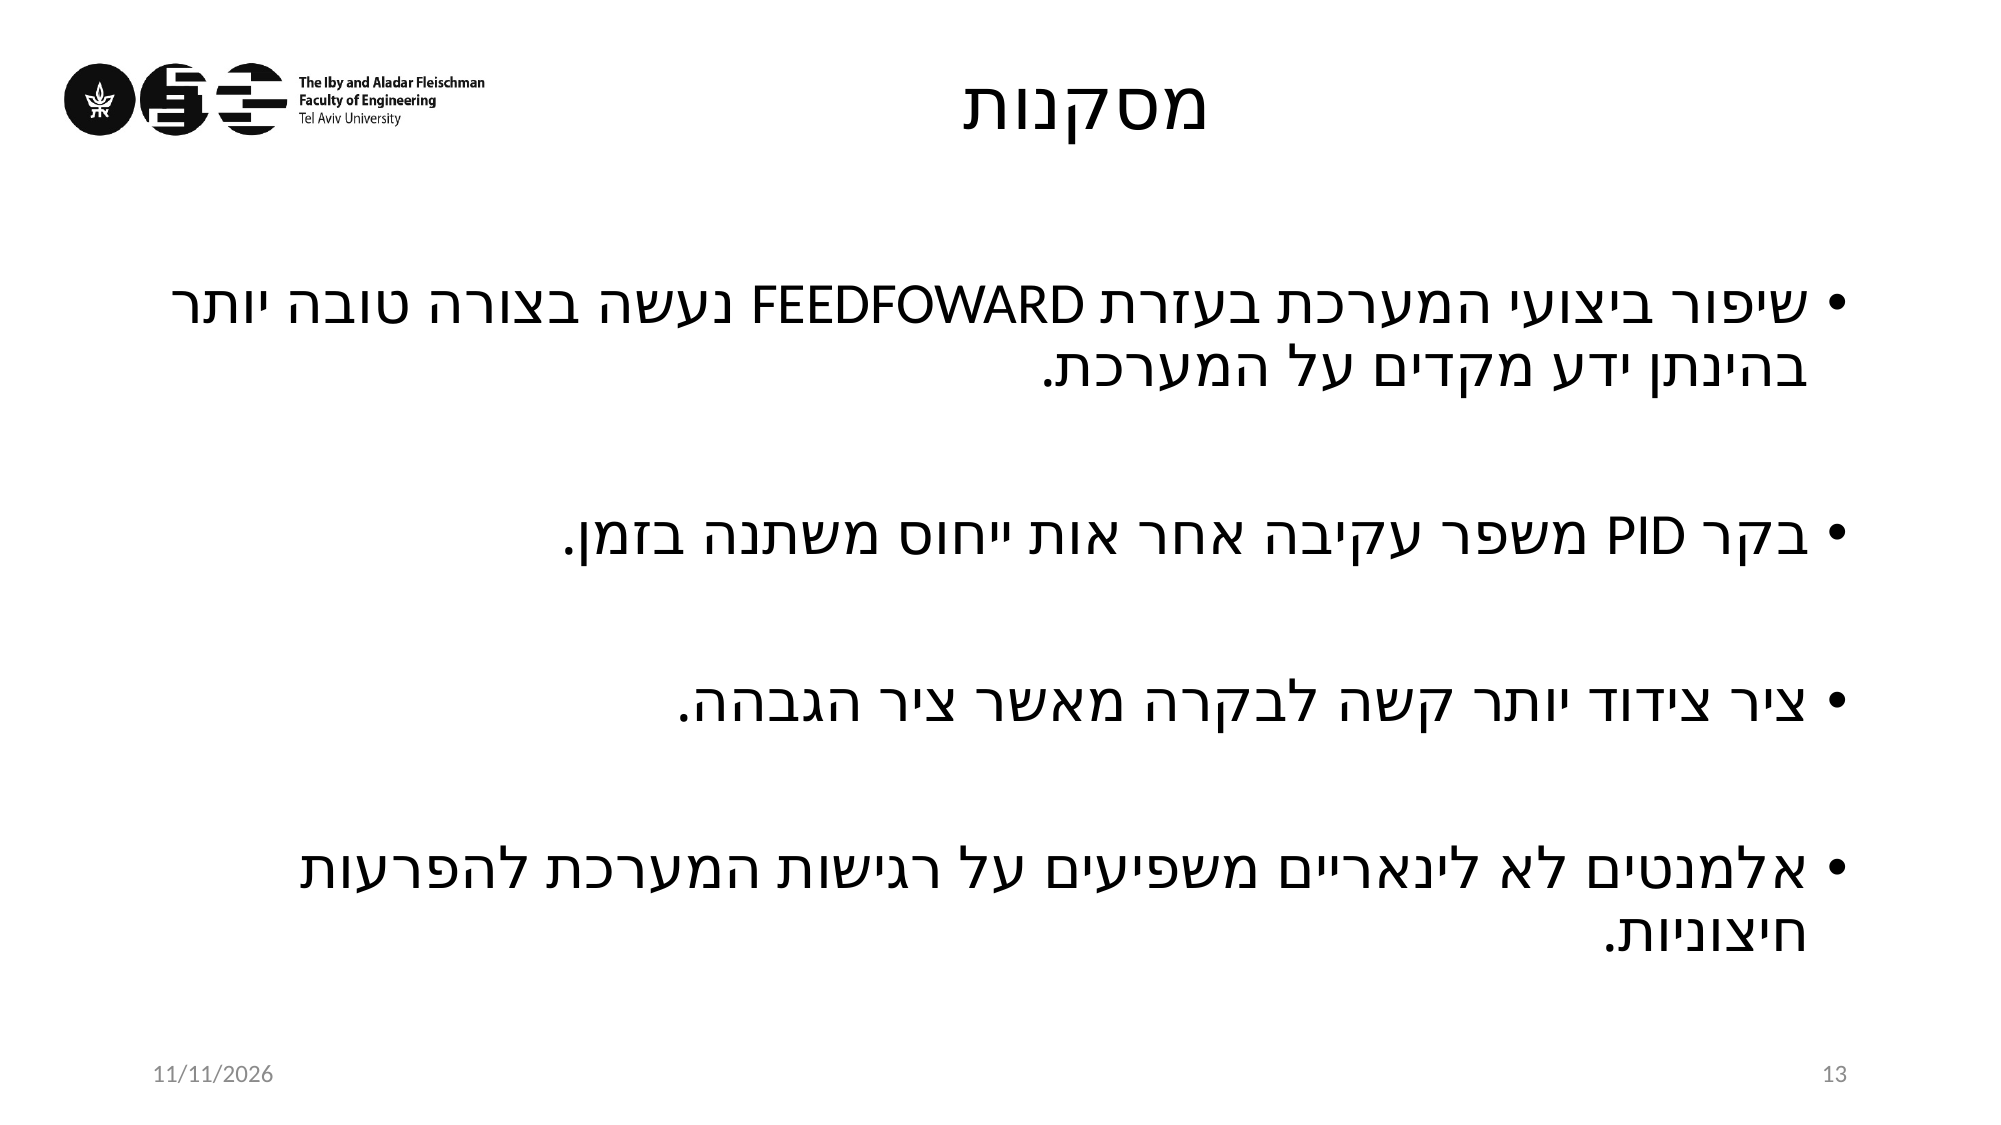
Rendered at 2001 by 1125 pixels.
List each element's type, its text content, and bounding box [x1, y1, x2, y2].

title מסקנות [537, 58, 1638, 153]
picture [43, 44, 524, 155]
list שיפור ביצועי המערכת בעזרת FEEDFOWARD נעשה בצורה טובה יותר בהינתן ידע מקדים על המערכת. בקר PID משפר עקיבה אחר אות ייחוס משתנה בזמן. ציר צידוד יותר קשה לבקרה מאשר ציר הגבהה. אלמנטים לא לינאריים משפיעים על רגישות המערכת להפרעות חיצוניות. [137, 175, 1863, 1014]
slide_number 13 [1412, 1042, 1863, 1103]
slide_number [137, 1042, 588, 1103]
